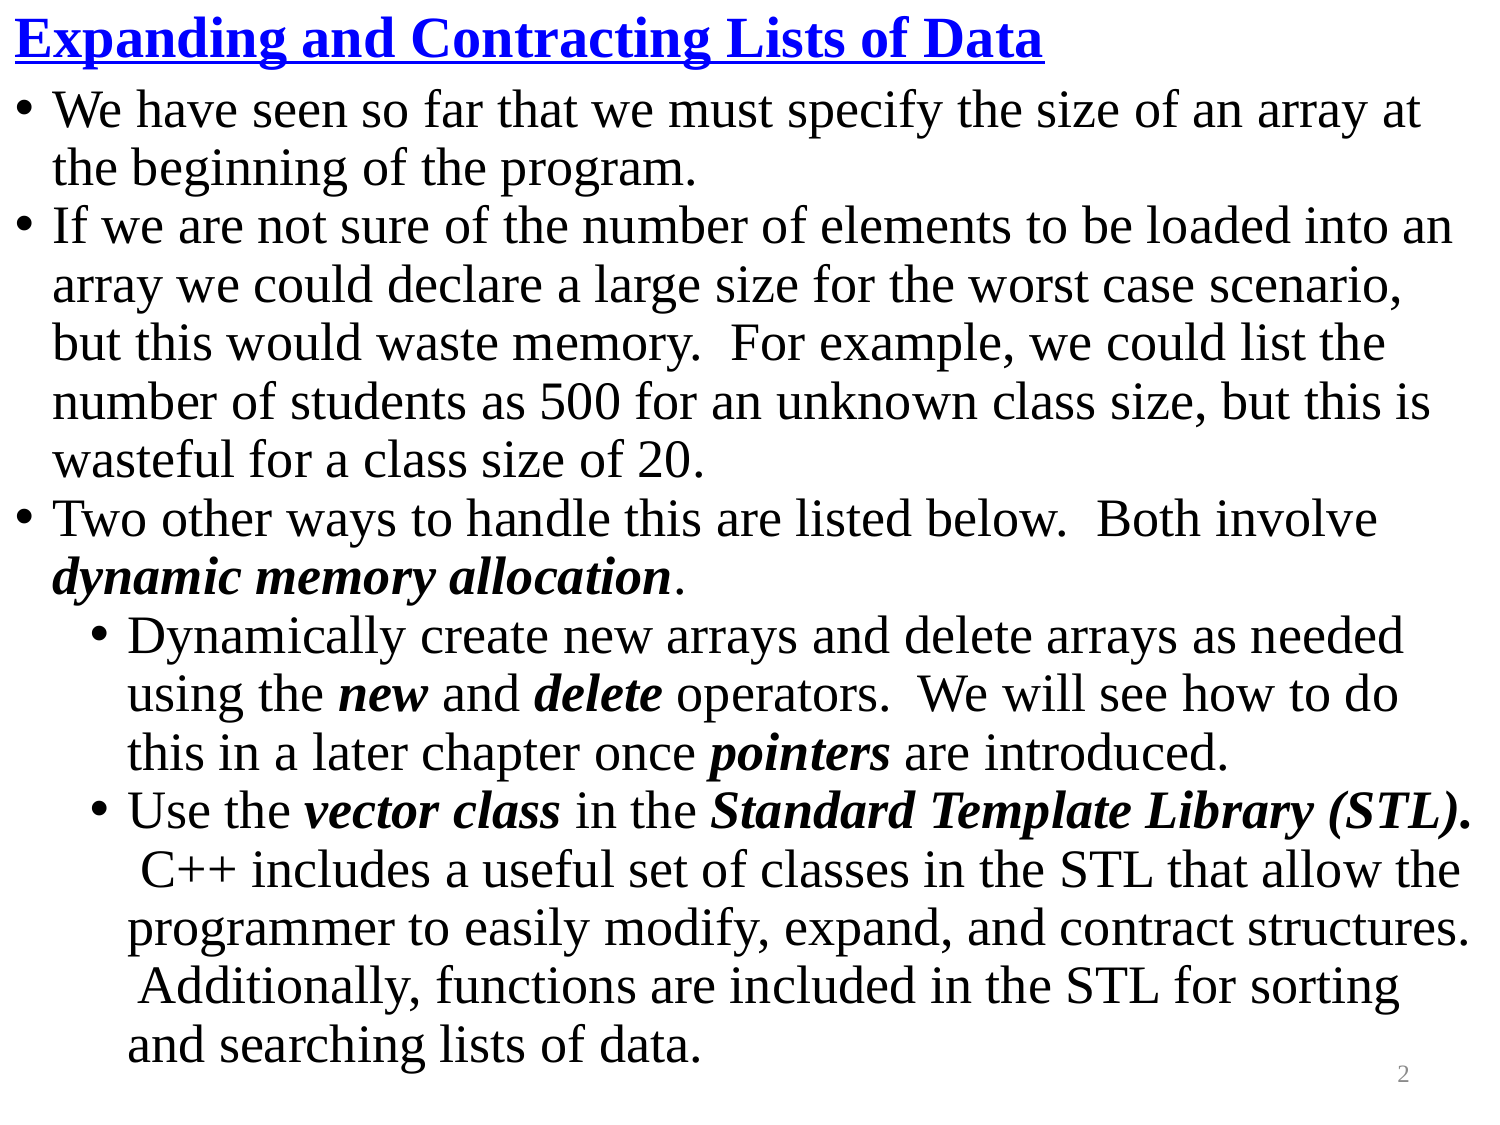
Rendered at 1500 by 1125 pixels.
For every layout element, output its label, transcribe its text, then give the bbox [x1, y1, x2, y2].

text_box Expanding and Contracting Lists of Data [0, 0, 1500, 72]
text_box We have seen so far that we must specify the size of an array at the beginning of the program. If we are not sure of the number of elements to be loaded into an array we could declare a large size for the worst case scenario, but this would waste memory. For example, we could list the number of students as 500 for an unknown class size, but this is wasteful for a class size of 20. Two other ways to handle this are listed below. Both involve dynamic memory allocation. Dynamically create new arrays and delete arrays as needed using the new and delete operators. We will see how to do this in a later chapter once pointers are introduced. Use the vector class in the Standard Template Library (STL). C++ includes a useful set of classes in the STL that allow the programmer to easily modify, expand, and contract structures. Additionally, functions are included in the STL for sorting and searching lists of data. [0, 72, 1500, 1082]
slide_number 2 [1074, 1042, 1425, 1103]
